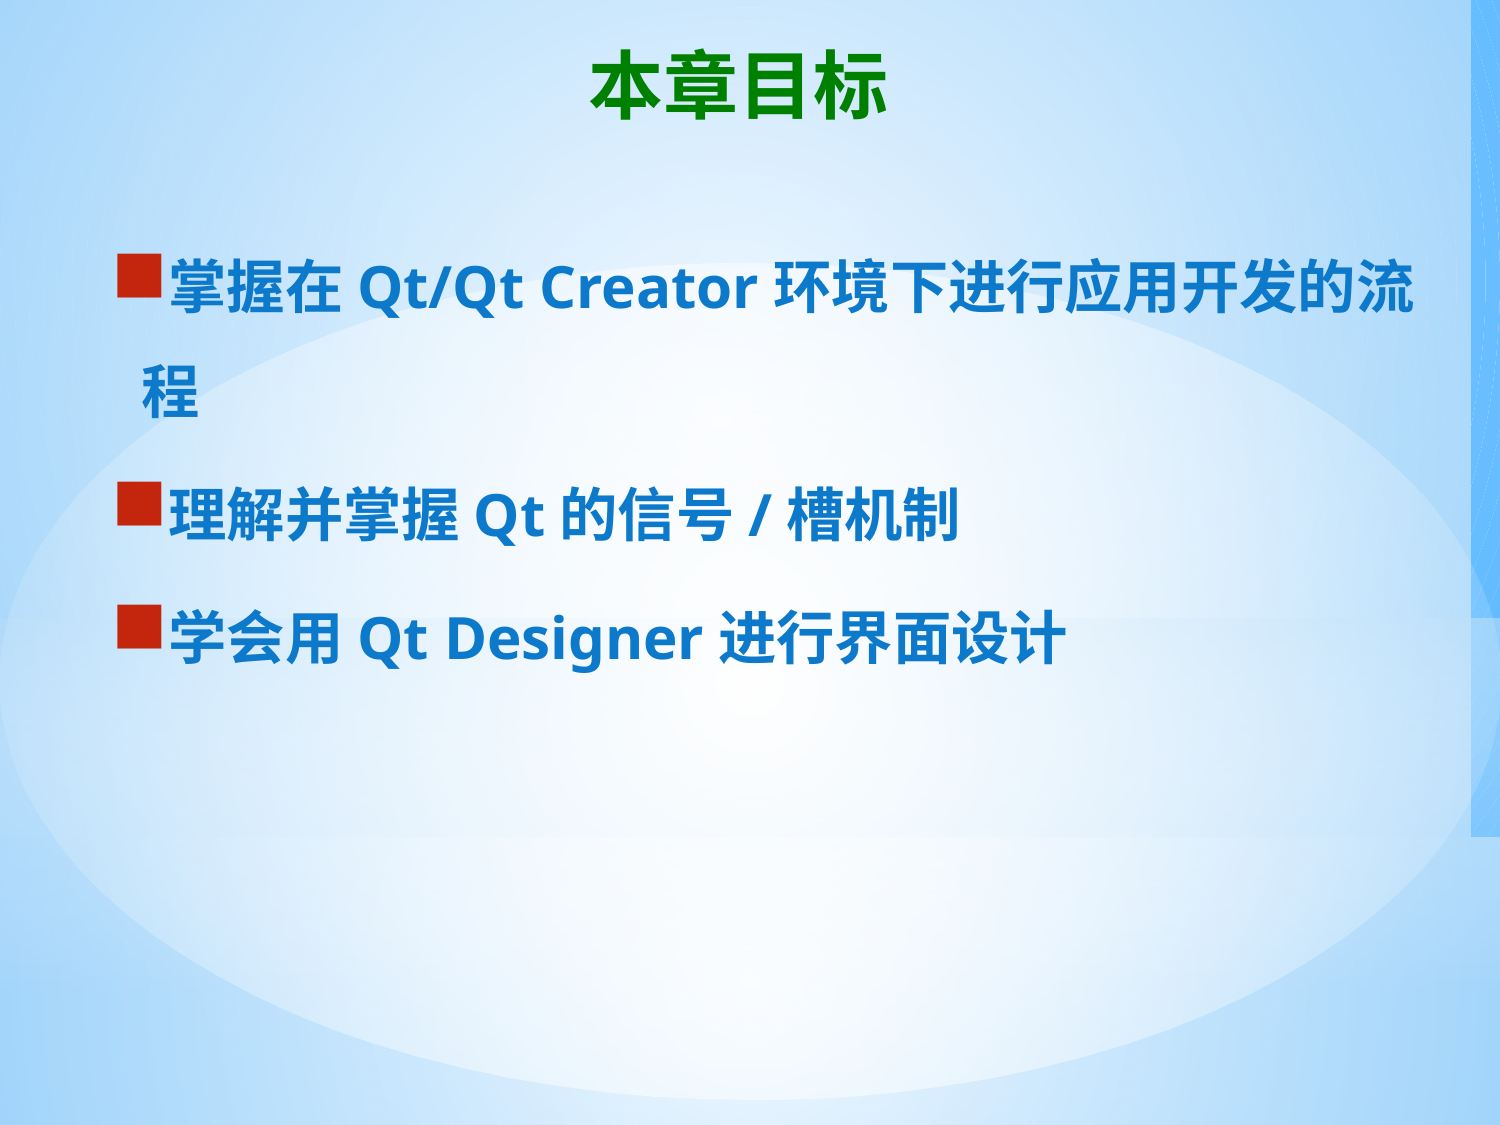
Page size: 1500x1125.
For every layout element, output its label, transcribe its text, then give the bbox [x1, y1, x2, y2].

title 本章目标 [88, 30, 1388, 149]
list 掌握在Qt/Qt Creator环境下进行应用开发的流程 理解并掌握Qt的信号/槽机制 学会用Qt Designer进行界面设计 [88, 208, 1447, 953]
